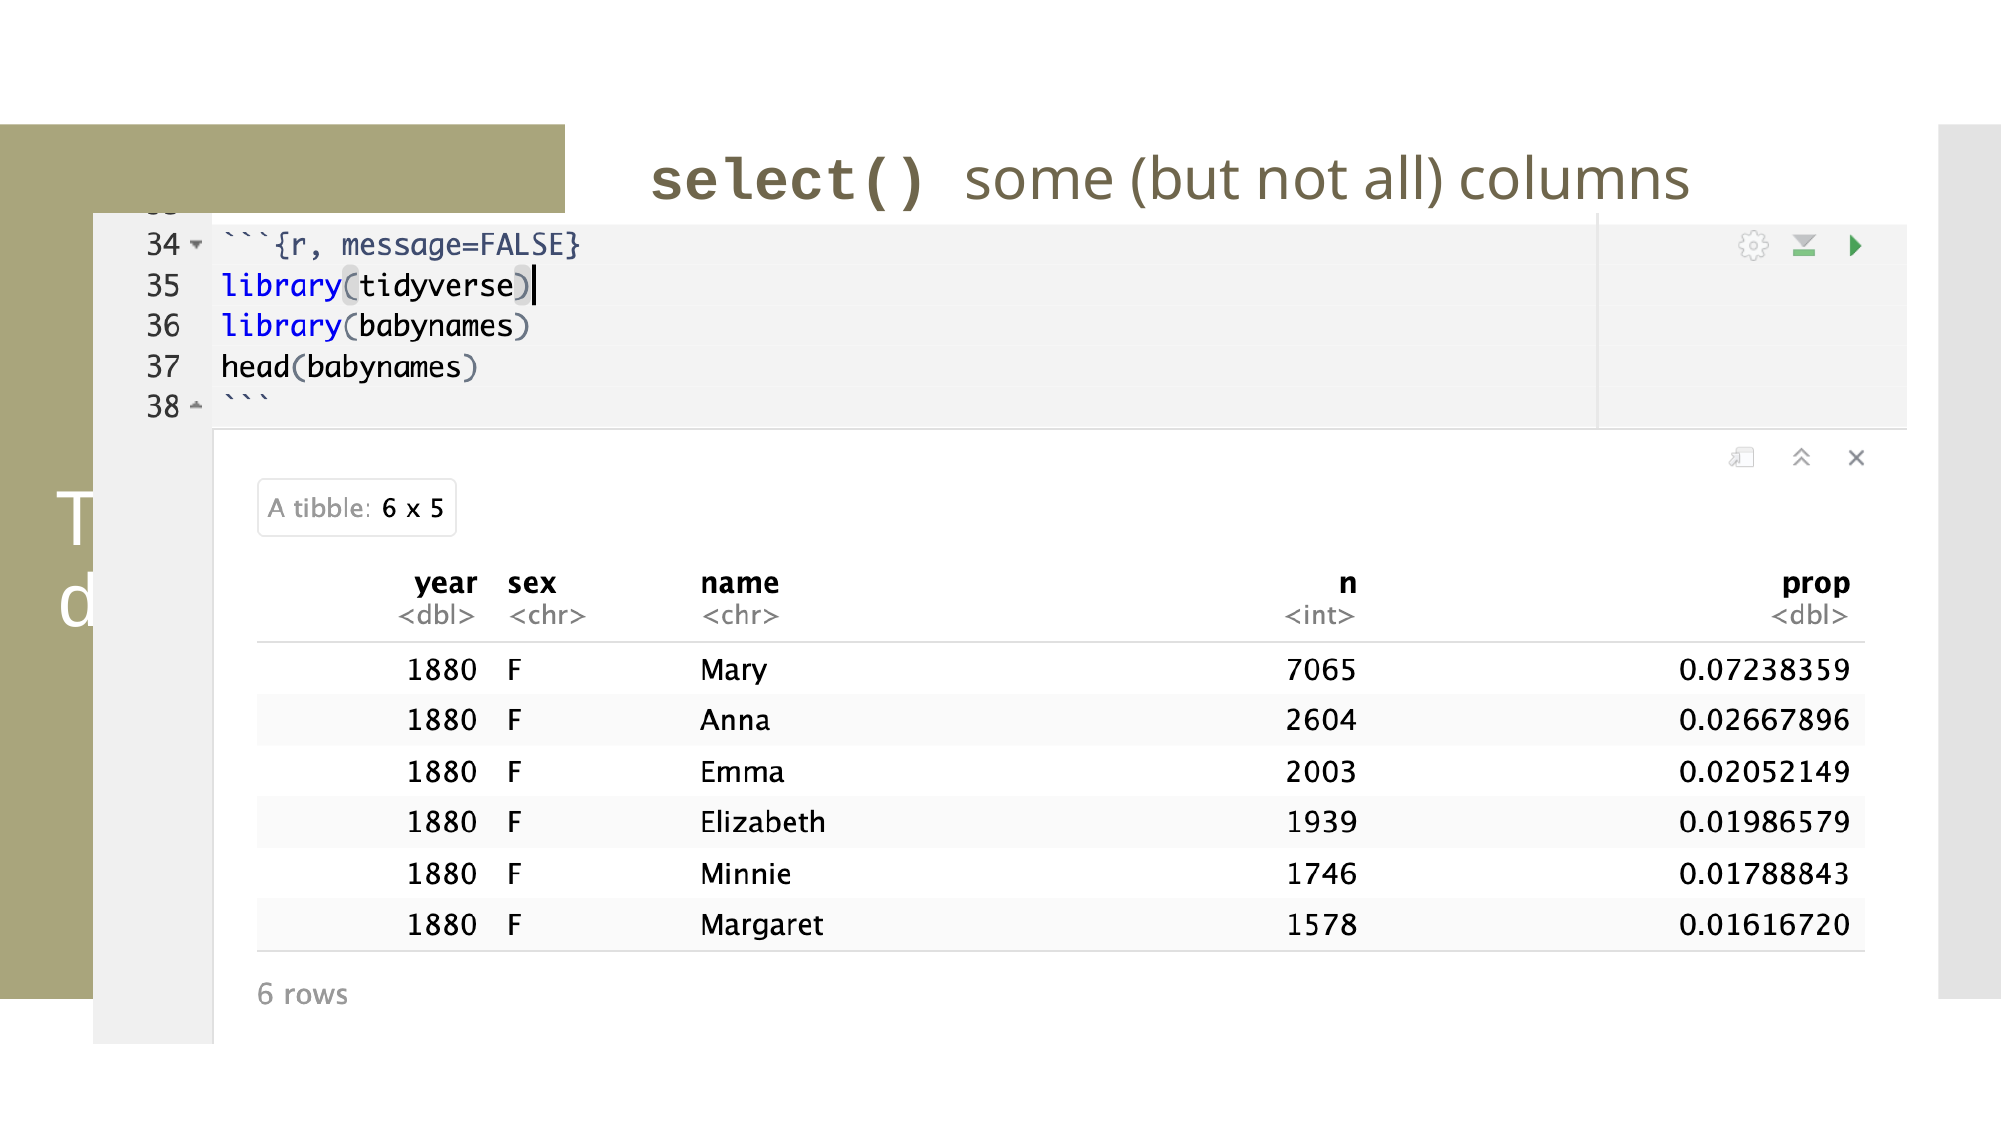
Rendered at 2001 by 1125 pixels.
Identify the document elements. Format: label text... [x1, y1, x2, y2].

picture [93, 213, 1907, 1044]
title The 5 Verbs: dplyr [41, 184, 525, 940]
list select() some (but not all) columns [634, 141, 1907, 213]
